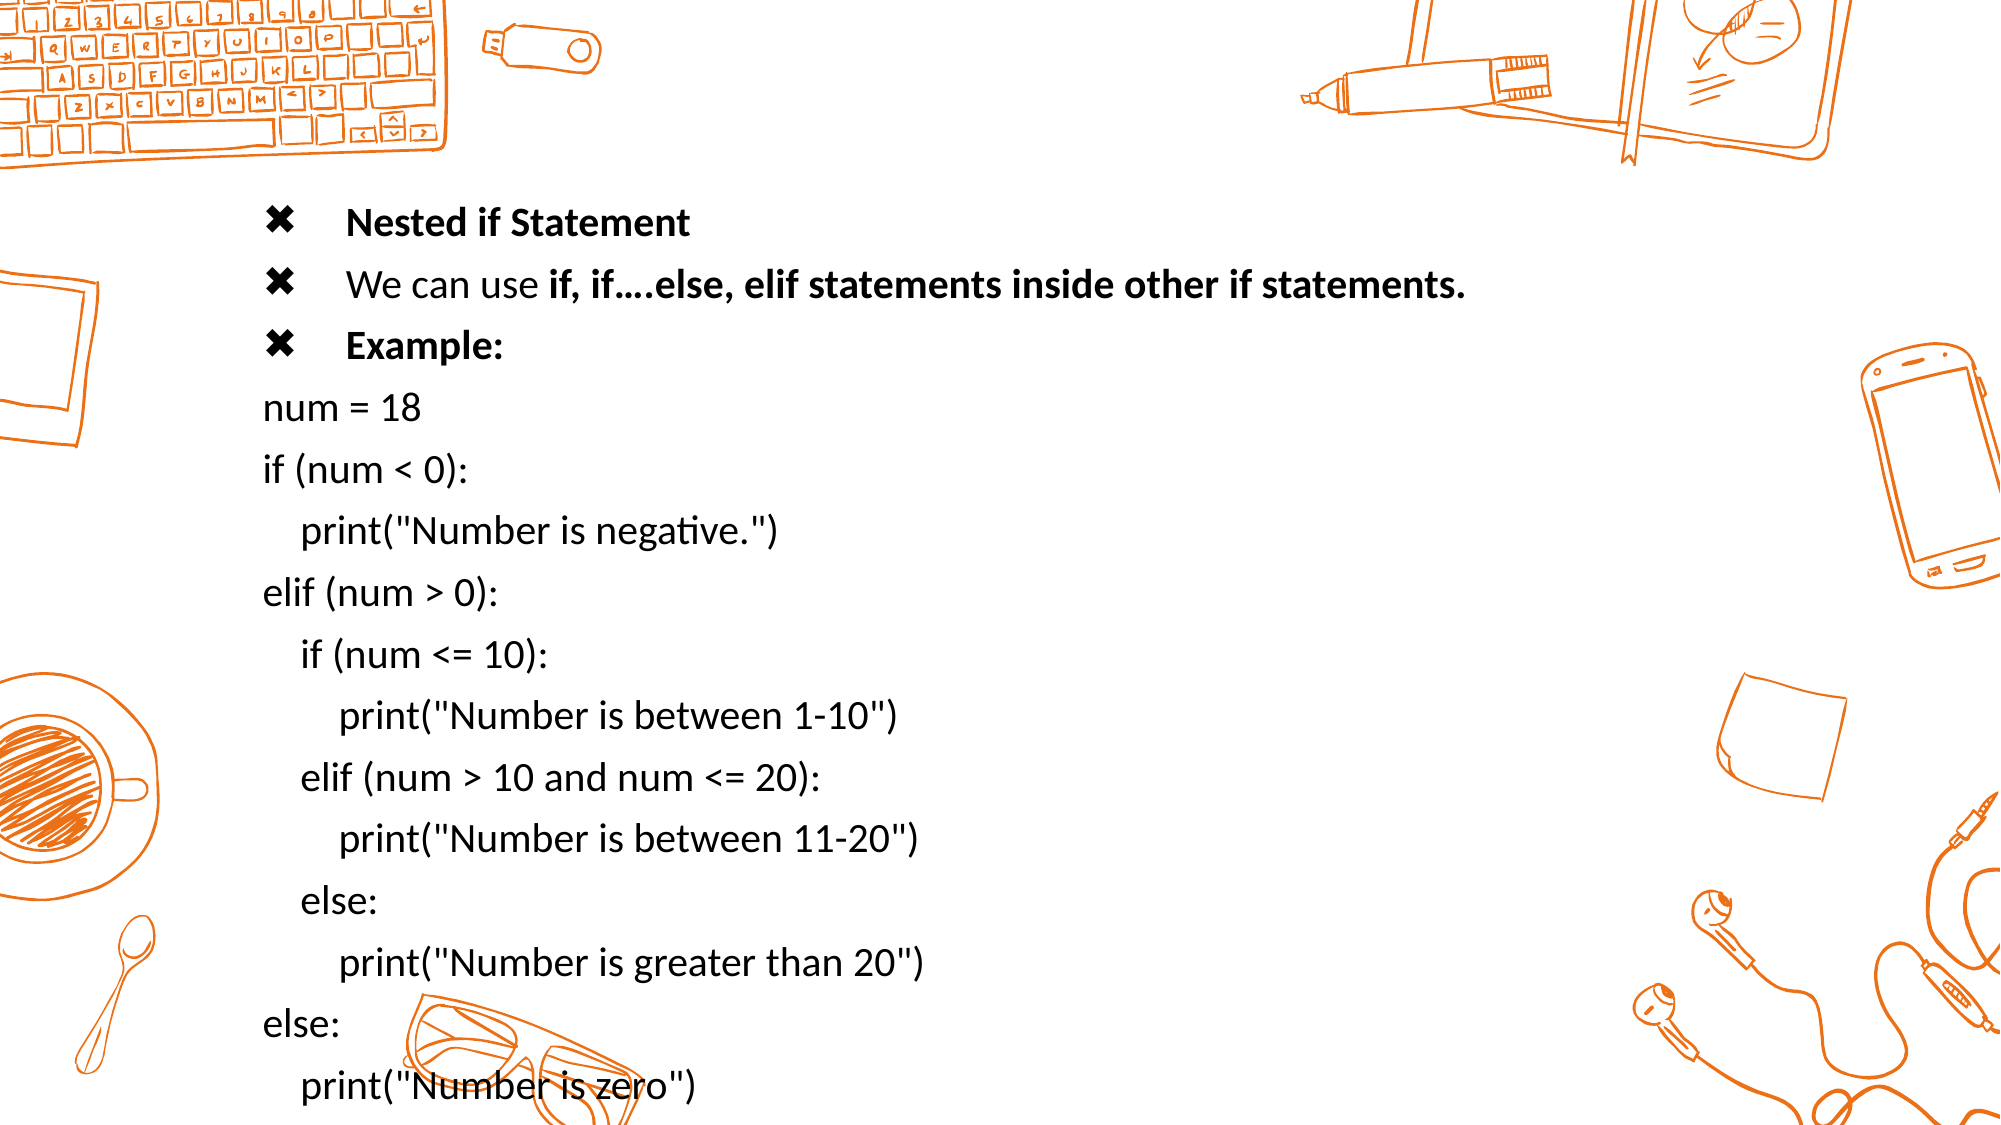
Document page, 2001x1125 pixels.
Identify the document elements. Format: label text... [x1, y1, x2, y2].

list Nested if Statement We can use if, if….else, elif statements inside other if statements. Example: num = 18 if (num < 0): print("Number is negative.") elif (num > 0): if (num <= 10): print("Number is between 1-10") elif (num > 10 and num <= 20): print("Number is between 11-20") else: print("Number is greater than 20") else: print("Number is zero") [230, 185, 1736, 951]
